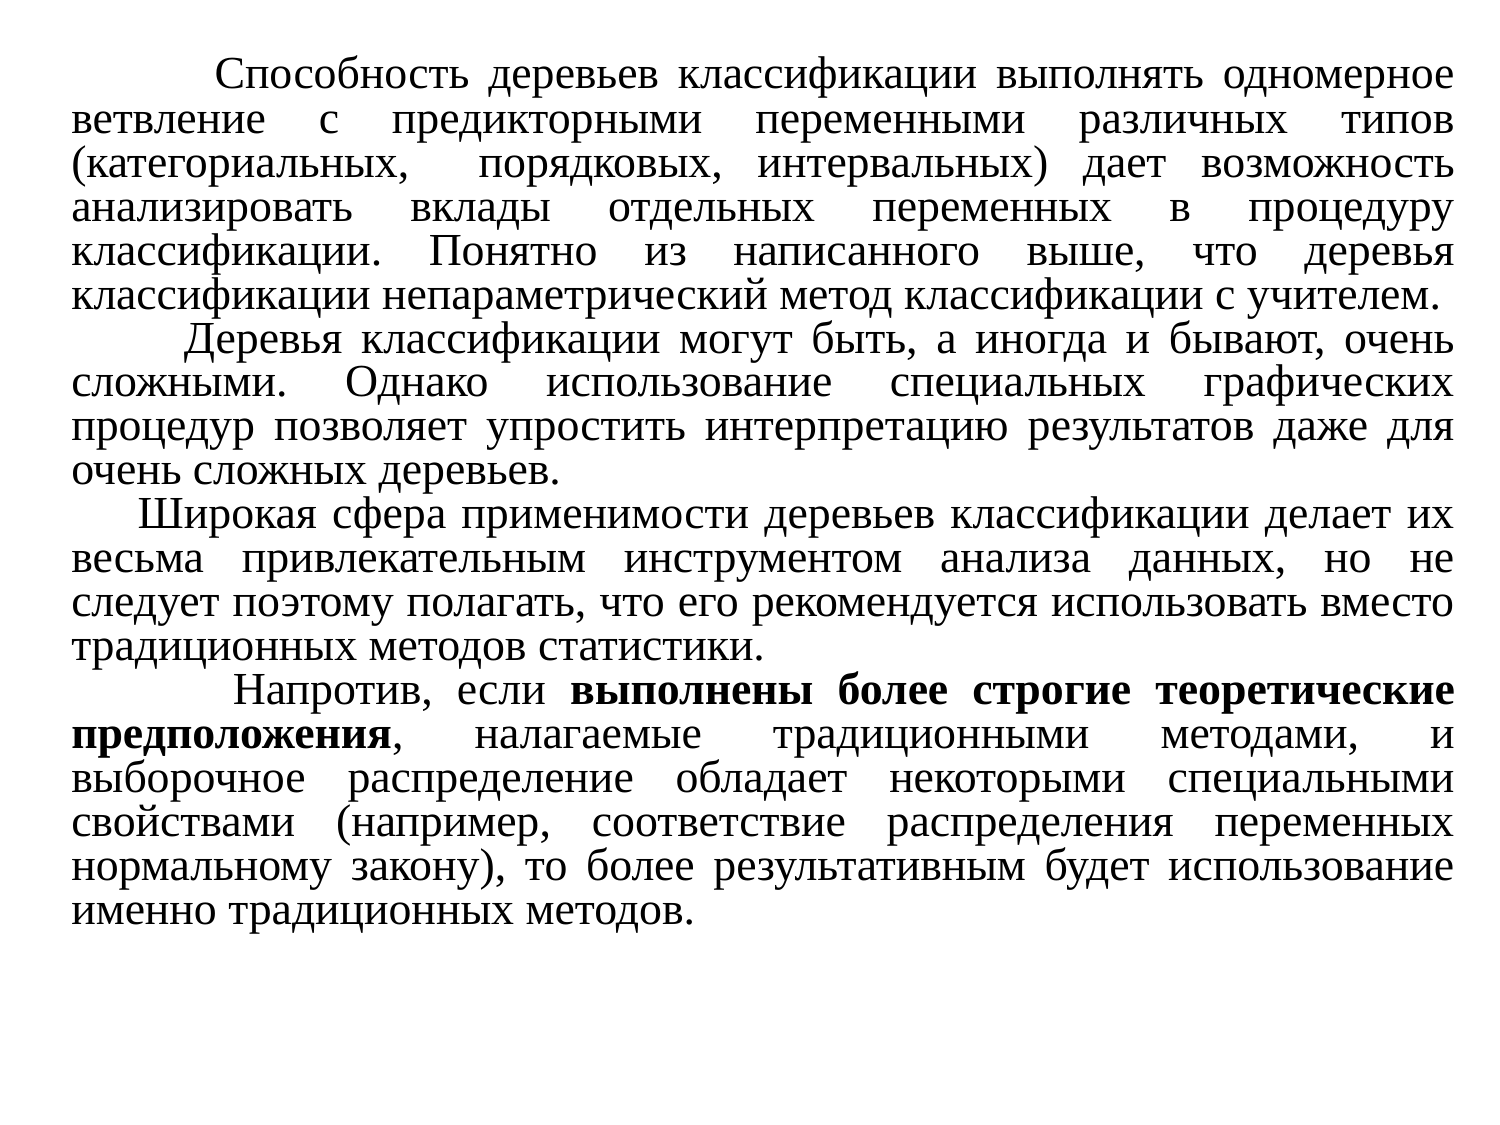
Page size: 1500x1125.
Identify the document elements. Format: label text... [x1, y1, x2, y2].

list Способность деревьев классификации выполнять одномерное ветвление с предикторными переменными различных типов (категориальных, порядковых, интервальных) дает возможность анализировать вклады отдельных переменных в процедуру классификации. Понятно из написанного выше, что деревья классификации непараметрический метод классификации с учителем. Деревья классификации могут быть, а иногда и бывают, очень сложными. Однако использование специальных графических процедур позволяет упростить интерпретацию результатов даже для очень сложных деревьев. Широкая сфера применимости деревьев классификации делает их весьма привлекательным инструментом анализа данных, но не следует поэтому полагать, что его рекомендуется использовать вместо традиционных методов статистики. Напротив, если выполнены более строгие теоретические предположения, налагаемые традиционными методами, и выборочное распределение обладает некоторыми специальными свойствами (например, соответствие распределения переменных нормальному закону), то более результативным будет использование именно традиционных методов. [0, 42, 1471, 1125]
